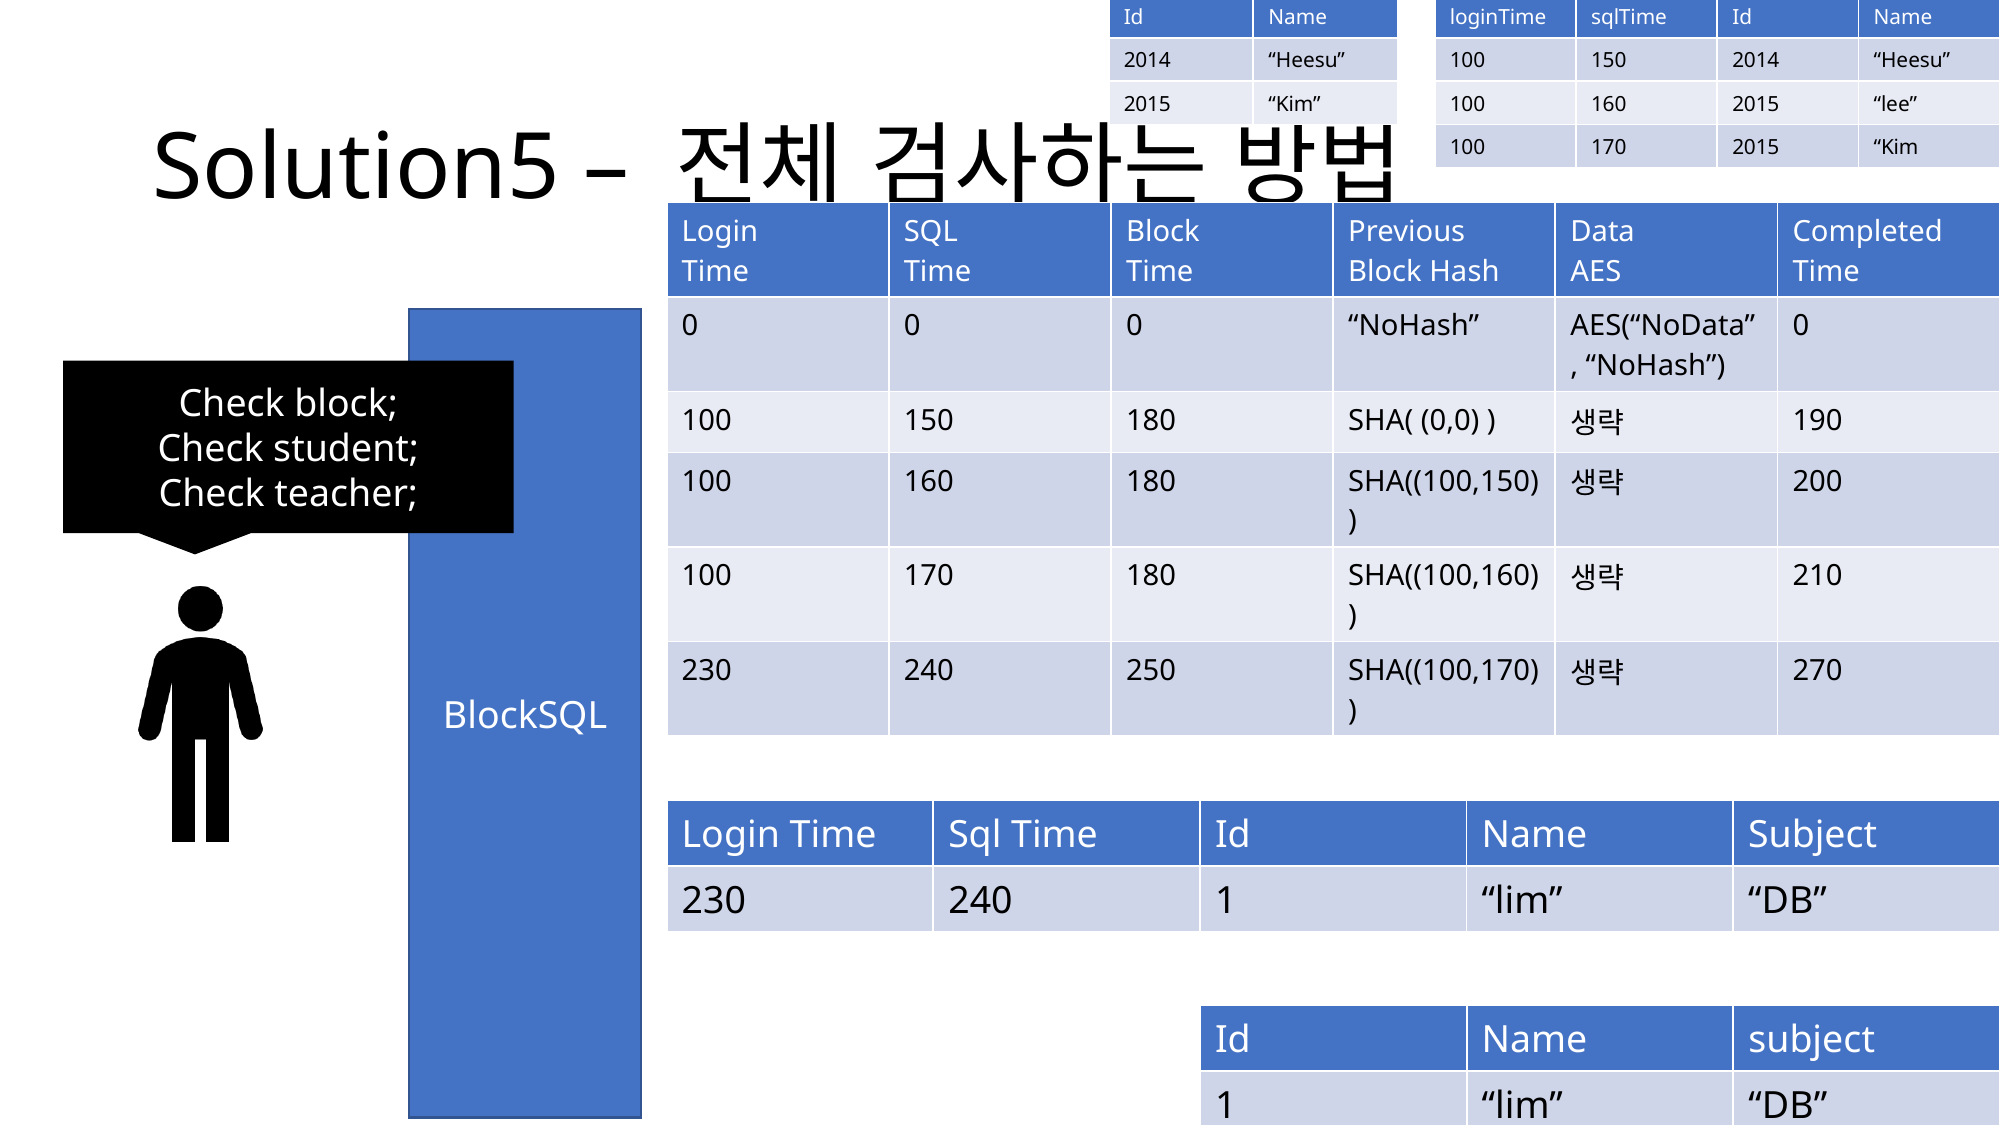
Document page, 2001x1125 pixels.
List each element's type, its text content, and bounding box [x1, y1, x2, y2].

table_cell “lim” [1467, 867, 1732, 931]
table_cell 2014 [1110, 39, 1252, 80]
table_cell “Kim [1859, 125, 1999, 167]
table_header Id [1201, 801, 1466, 865]
table_cell 170 [890, 548, 1110, 641]
table_header Block Time [1112, 203, 1332, 296]
table_cell 2015 [1110, 82, 1252, 124]
table_cell 2015 [1718, 82, 1858, 124]
table_header Login Time [668, 801, 932, 865]
picture [64, 577, 336, 850]
table_header Previous Block Hash [1334, 203, 1554, 296]
table_cell 180 [1112, 548, 1332, 641]
table_cell 170 [1577, 125, 1716, 167]
table_cell 2015 [1718, 125, 1858, 167]
table_header subject [1734, 1006, 1999, 1070]
table_cell 100 [1436, 125, 1575, 167]
table_header Name [1468, 1006, 1732, 1070]
table_cell “NoHash” [1334, 298, 1554, 391]
table_cell 160 [890, 453, 1110, 546]
table_cell SHA((100,170)) [1334, 642, 1554, 735]
table_cell 270 [1778, 642, 1999, 735]
table_cell 200 [1778, 453, 1999, 546]
table_cell 1 [1201, 1072, 1466, 1125]
table_cell 250 [1112, 642, 1332, 735]
table_cell 생략 [1556, 453, 1777, 546]
text_box Check block; Check student; Check teacher; [63, 360, 514, 555]
table_header Subject [1734, 801, 1999, 865]
table_header Data AES [1556, 203, 1777, 296]
table_cell “Kim” [1254, 82, 1397, 124]
table_header Id [1110, 0, 1252, 37]
table_cell 160 [1577, 82, 1716, 124]
table_cell “DB” [1734, 1072, 1999, 1125]
table_header Sql Time [934, 801, 1199, 865]
table_header Completed Time [1778, 203, 1999, 296]
table_header Id [1718, 0, 1858, 37]
table_cell 100 [668, 548, 888, 641]
table_header SQL Time [890, 203, 1110, 296]
table_header Login Time [668, 203, 888, 296]
table_cell 150 [890, 392, 1110, 452]
table_cell “DB” [1734, 867, 1999, 931]
table_cell 1 [1201, 867, 1466, 931]
table_cell SHA((100,160)) [1334, 548, 1554, 641]
table_header Name [1254, 0, 1397, 37]
table_cell SHA( (0,0) ) [1334, 392, 1554, 452]
table_cell 0 [890, 298, 1110, 391]
table_header Name [1467, 801, 1732, 865]
text_box BlockSQL [408, 308, 642, 1119]
table_cell 210 [1778, 548, 1999, 641]
table_cell 2014 [1718, 39, 1858, 80]
table_header Name [1859, 0, 1999, 37]
table_cell 0 [668, 298, 888, 391]
table_cell 190 [1778, 392, 1999, 452]
table_cell 100 [668, 453, 888, 546]
table_cell 150 [1577, 39, 1716, 80]
table_cell 0 [1778, 298, 1999, 391]
table_cell AES(“NoData”, “NoHash”) [1556, 298, 1777, 391]
table_cell SHA((100,150)) [1334, 453, 1554, 546]
table_cell 240 [890, 642, 1110, 735]
table_header sqlTime [1577, 0, 1716, 37]
table_cell 230 [668, 867, 932, 931]
table_cell “lim” [1468, 1072, 1732, 1125]
table_cell 100 [1436, 39, 1575, 80]
table_cell “Heesu” [1859, 39, 1999, 80]
table_cell 180 [1112, 453, 1332, 546]
table_cell 생략 [1556, 642, 1777, 735]
table_cell “Heesu” [1254, 39, 1397, 80]
table_cell 100 [668, 392, 888, 452]
title Solution5 – 전체 검사하는 방법 [137, 59, 1863, 278]
table_cell 180 [1112, 392, 1332, 452]
table_header loginTime [1436, 0, 1575, 37]
table_cell 100 [1436, 82, 1575, 124]
table_cell “lee” [1859, 82, 1999, 124]
table_cell 240 [934, 867, 1199, 931]
table_header Id [1201, 1006, 1466, 1070]
table_cell 생략 [1556, 548, 1777, 641]
table_cell 230 [668, 642, 888, 735]
table_cell 0 [1112, 298, 1332, 391]
table_cell 생략 [1556, 392, 1777, 452]
